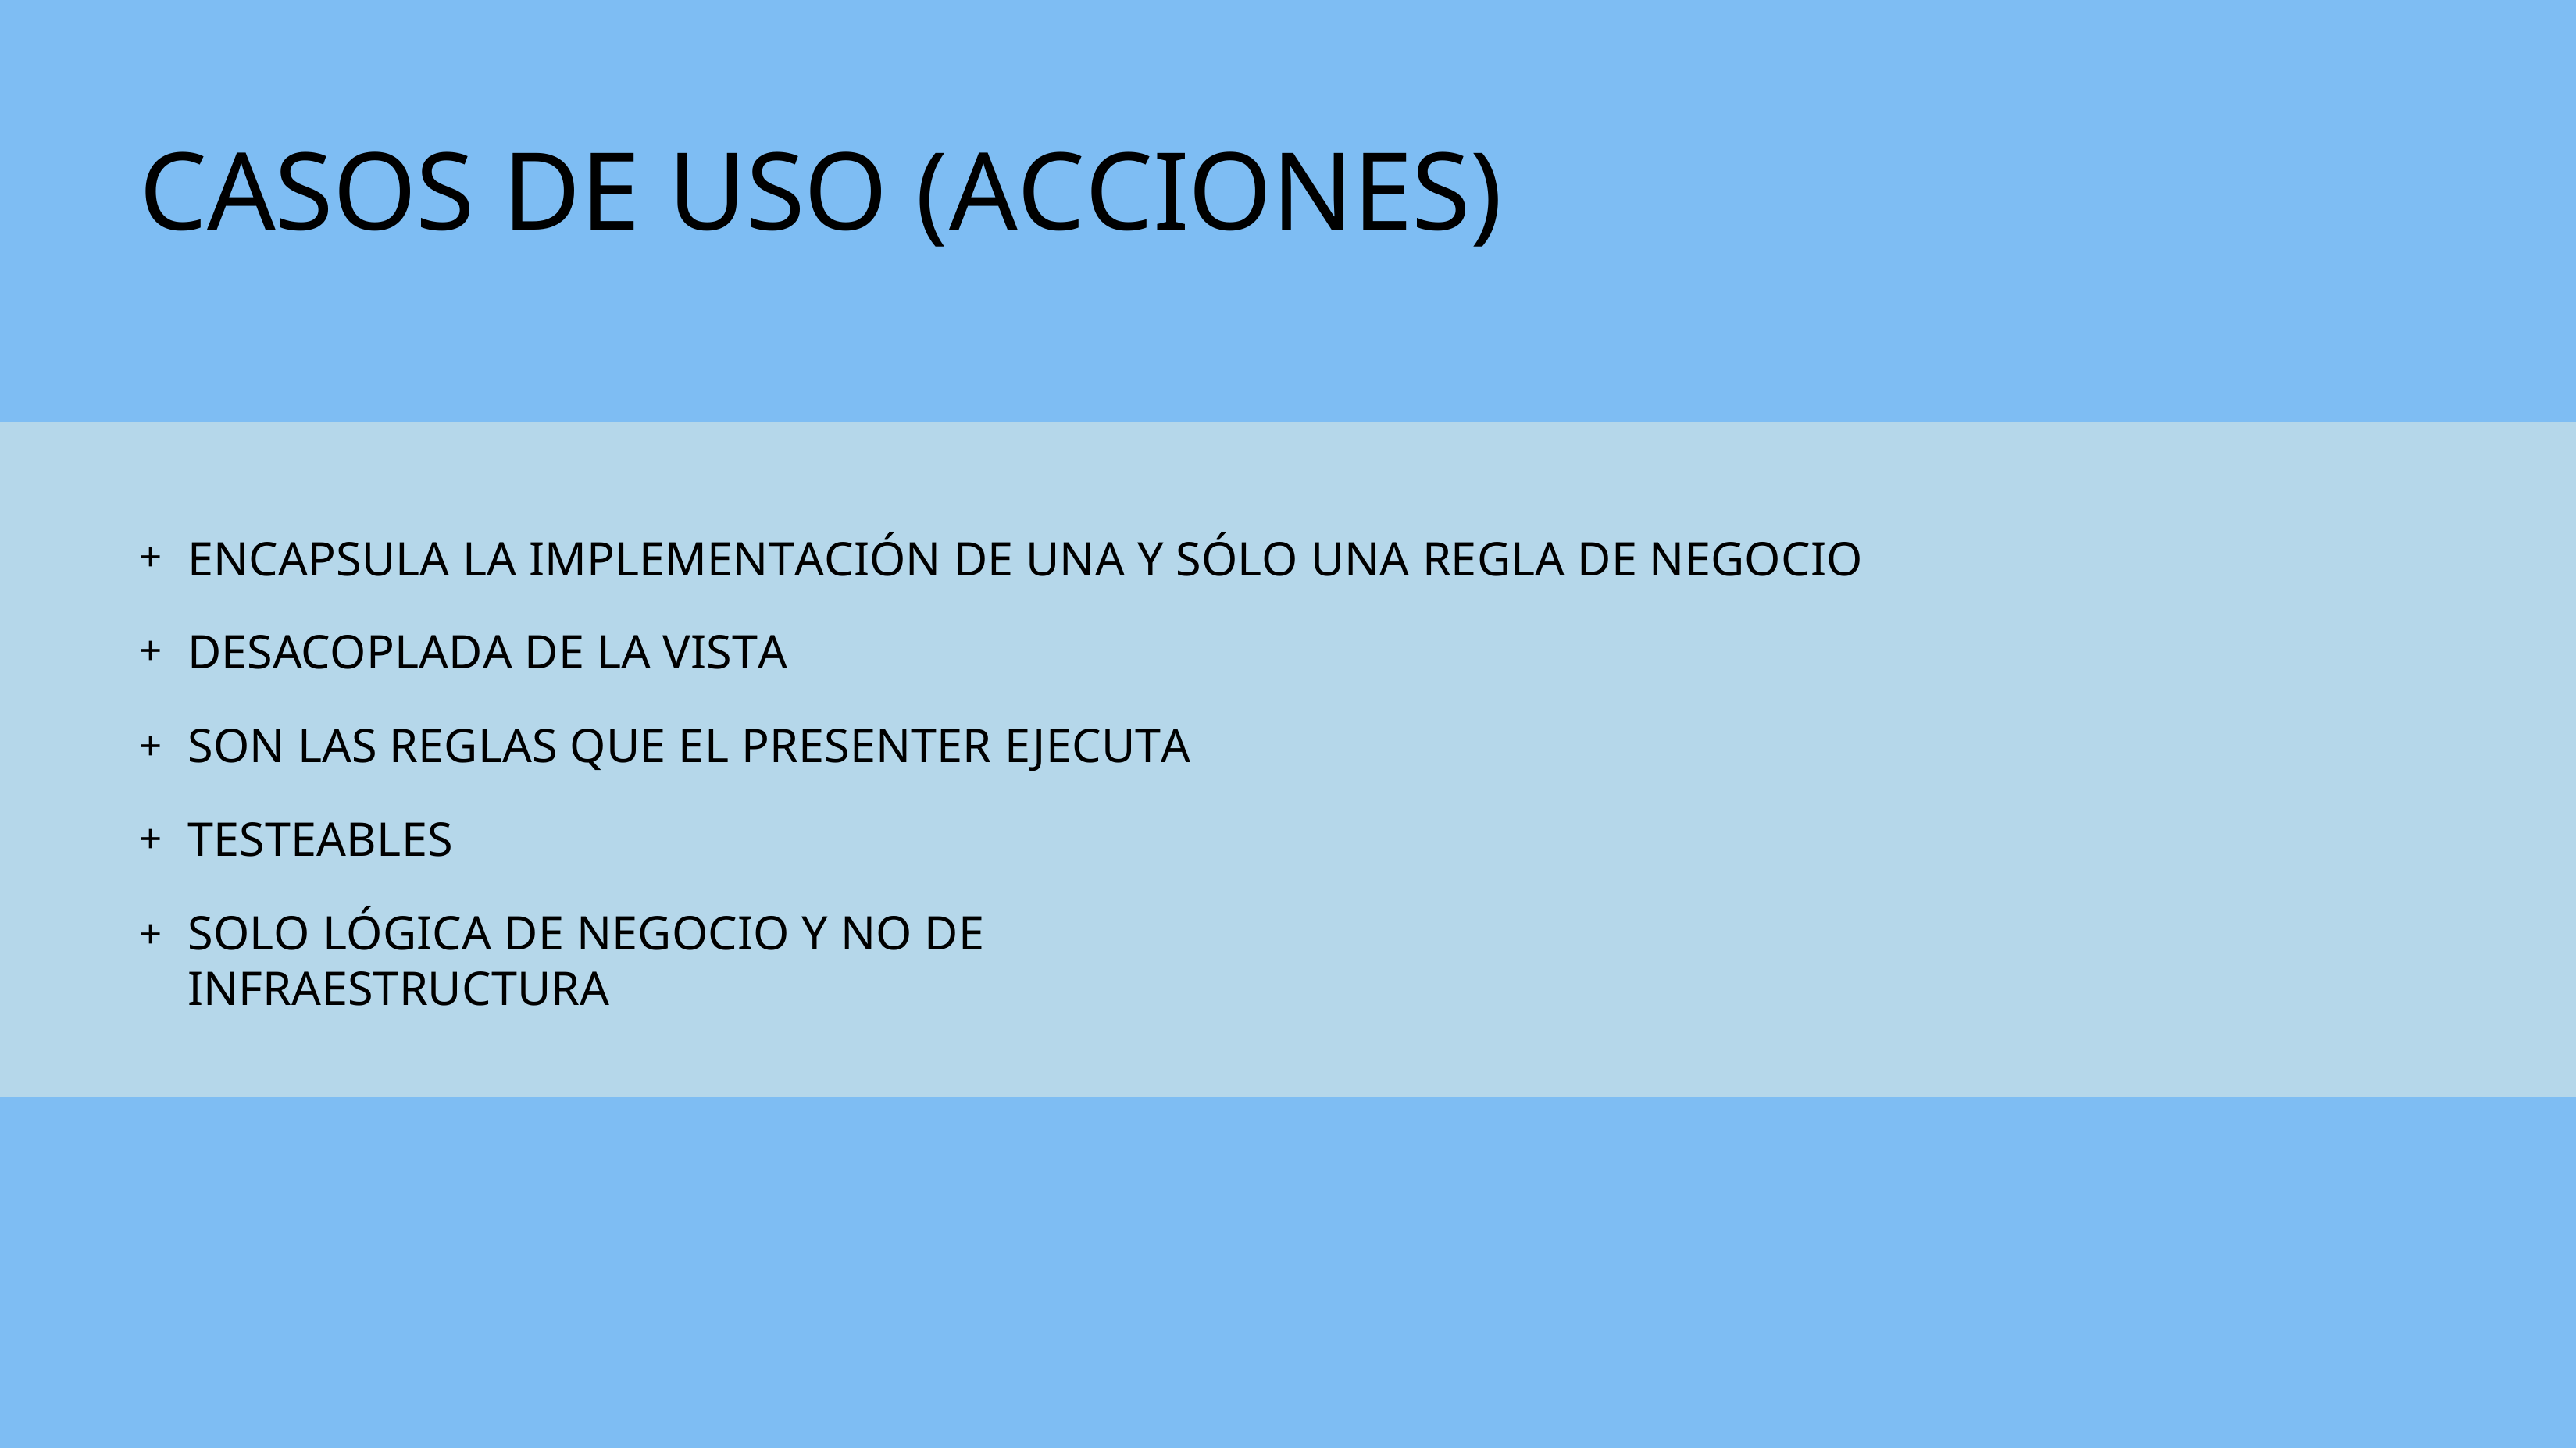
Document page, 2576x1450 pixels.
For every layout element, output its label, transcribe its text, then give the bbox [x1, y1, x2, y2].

text_box ENCAPSULA LA IMPLEMENTACIÓN DE UNA Y SÓLO UNA REGLA DE NEGOCIO DESACOPLADA DE LA VISTA SON LAS REGLAS QUE EL PRESENTER EJECUTA TESTEABLES SOLO LÓGICA DE NEGOCIO Y NO DE INFRAESTRUCTURA [186, 491, 1876, 964]
text_box [0, 0, 2576, 422]
text_box + [137, 531, 166, 582]
text_box + [137, 908, 166, 960]
text_box [0, 422, 2576, 1097]
title CASOS DE USO (ACCIONES) [137, 123, 2439, 258]
text_box + [137, 625, 166, 677]
text_box + [137, 813, 166, 864]
text_box [0, 1097, 2576, 1448]
text_box + [137, 720, 166, 772]
